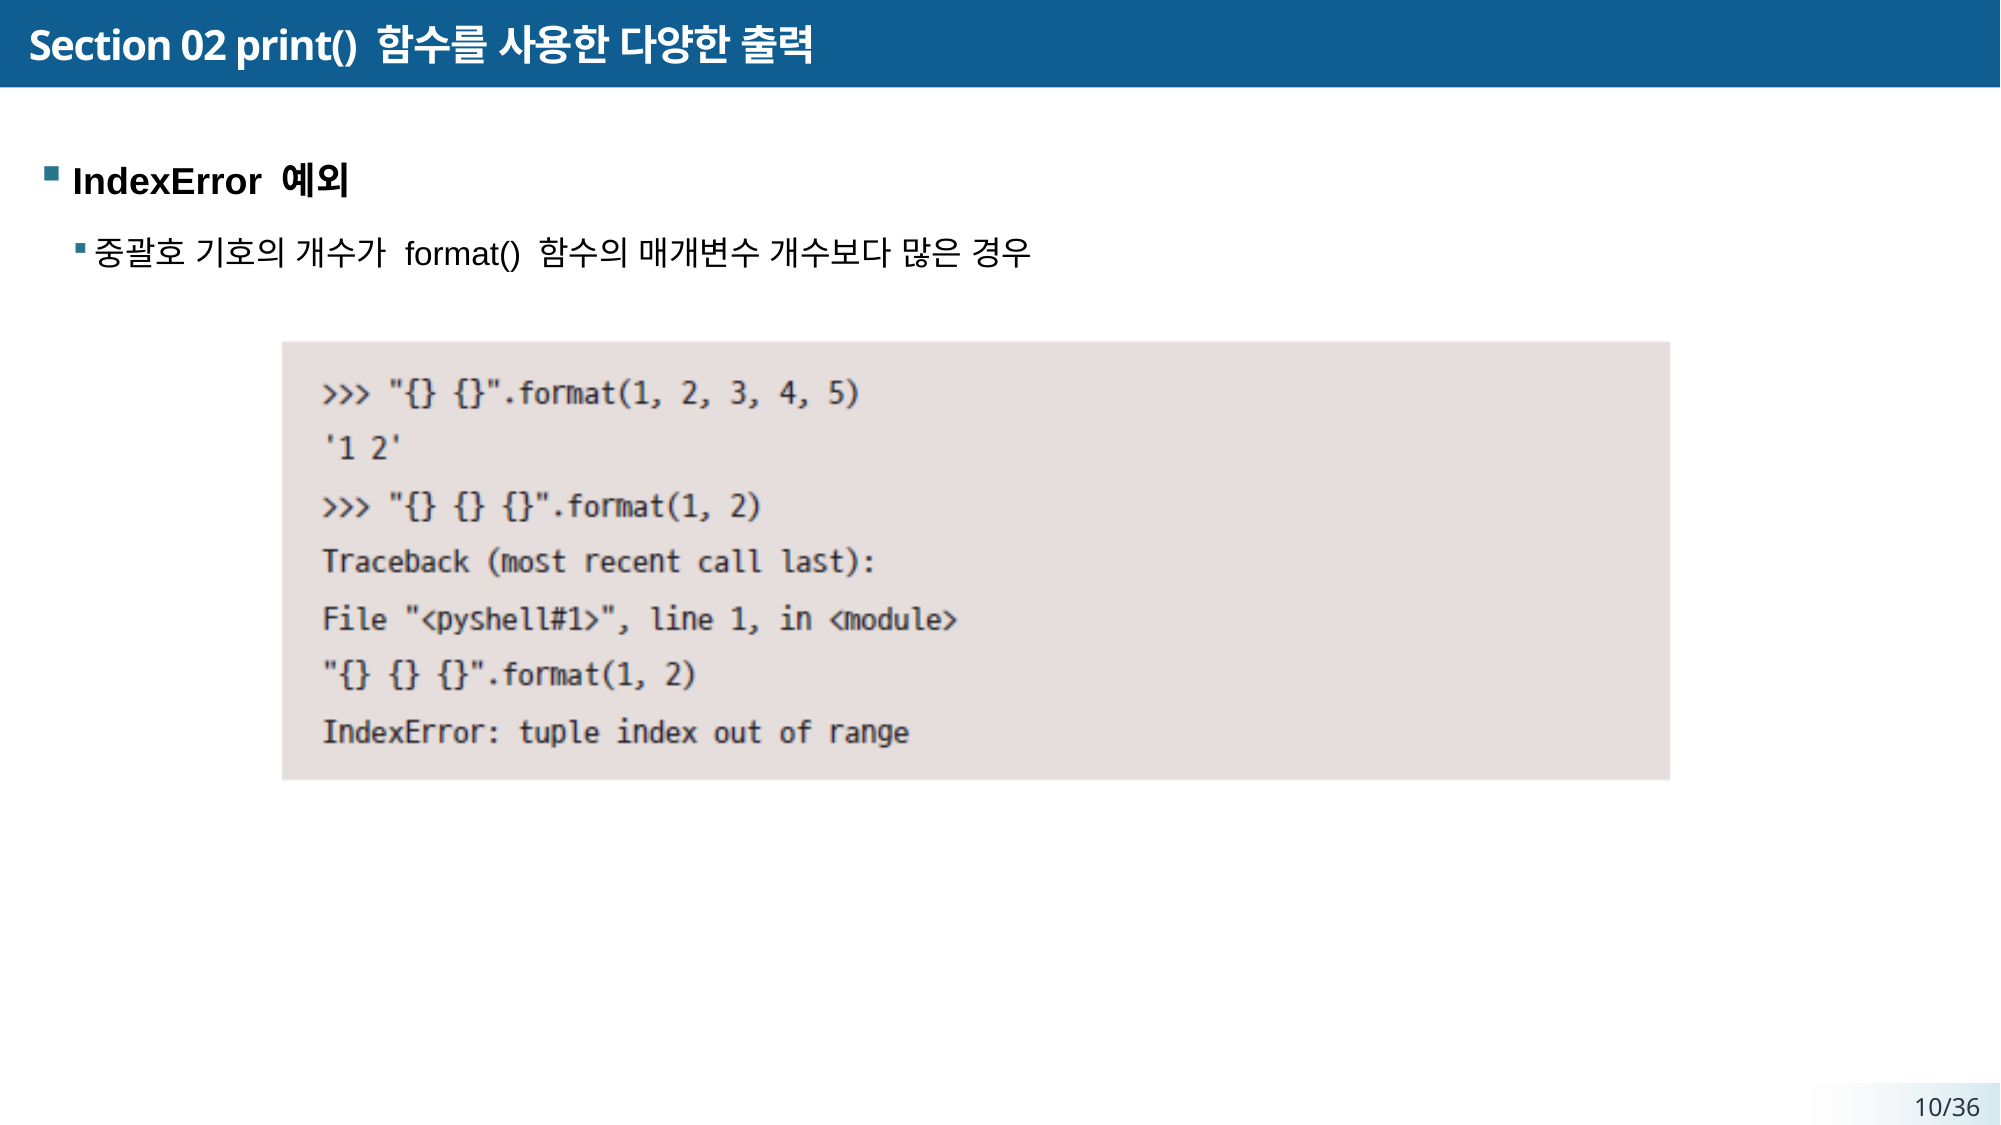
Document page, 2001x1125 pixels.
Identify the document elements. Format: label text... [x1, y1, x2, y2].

picture [271, 333, 1694, 792]
title Section 02 print() 함수를 사용한 다양한 출력 [13, 8, 1717, 87]
list IndexError 예외 중괄호 기호의 개수가 format() 함수의 매개변수 개수보다 많은 경우 [13, 126, 1975, 1057]
